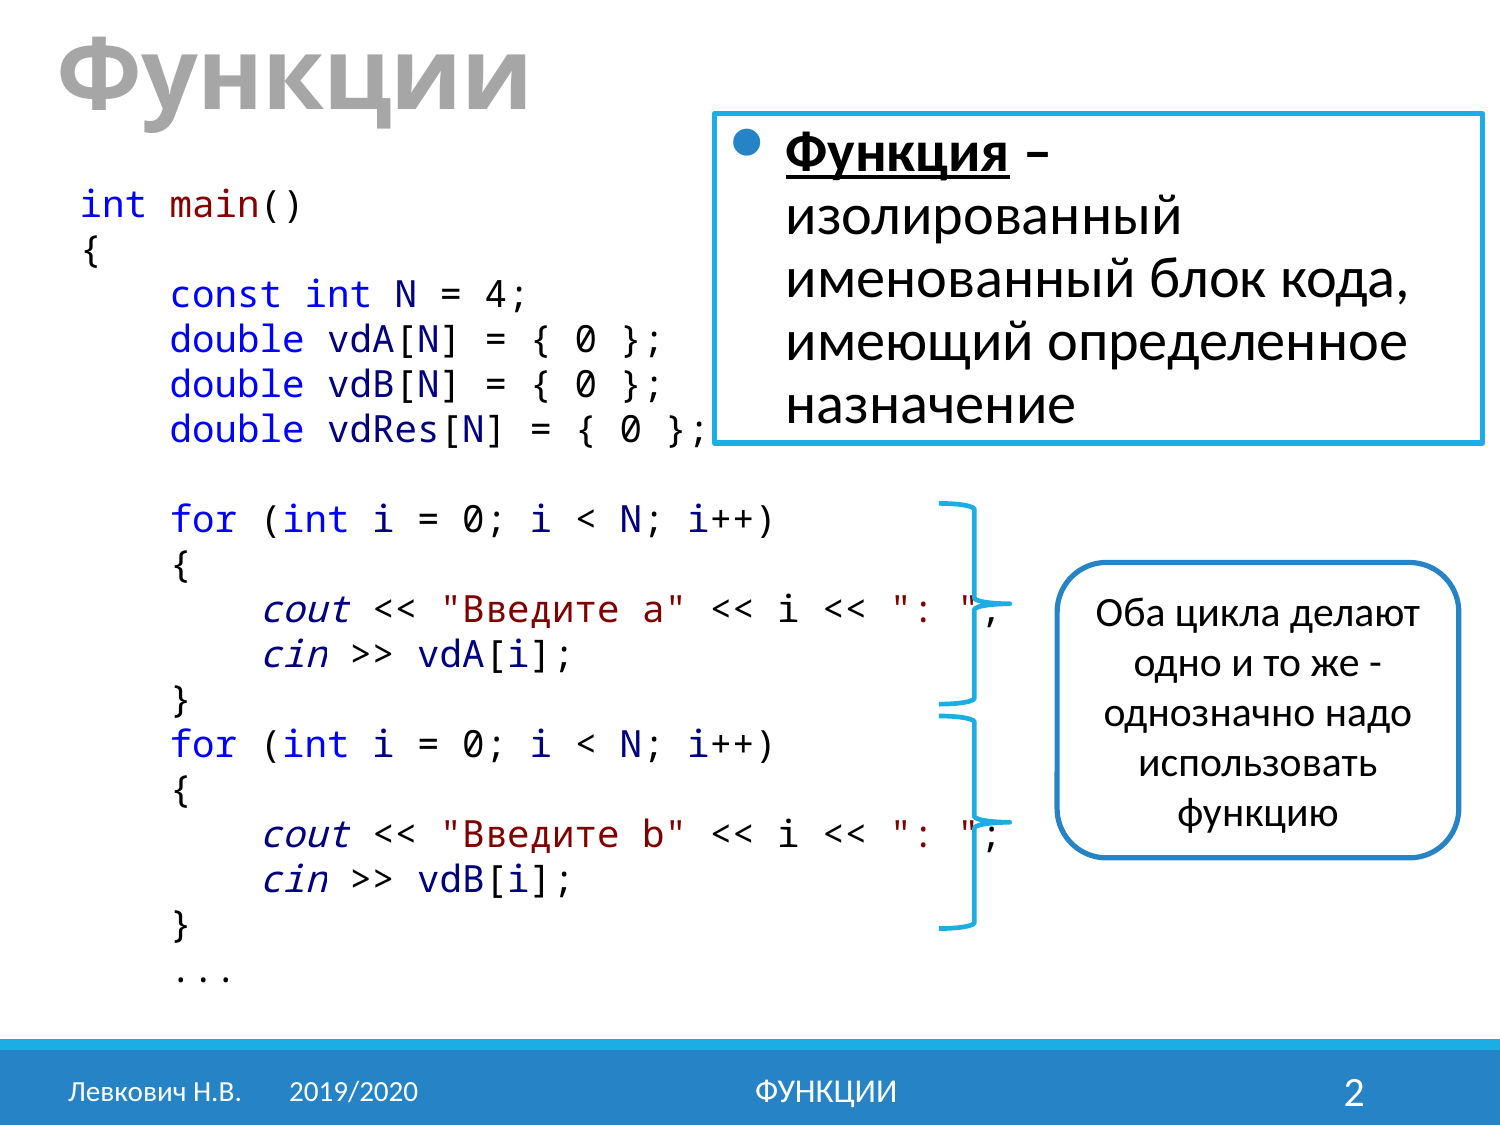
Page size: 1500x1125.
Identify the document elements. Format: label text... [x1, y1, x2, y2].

footer Функции [453, 1059, 1199, 1120]
text_box [938, 714, 1011, 930]
title Функции [41, 0, 1279, 138]
text_box Оба цикла делают одно и то же - однозначно надо использовать функцию [1055, 561, 1461, 860]
slide_number Левкович Н.В. 2019/2020 [47, 1059, 440, 1120]
text_box Функция – изолированный именованный блок кода, имеющий определенное назначение [714, 113, 1483, 444]
text_box [938, 502, 1011, 706]
slide_number 2 [1218, 1059, 1380, 1120]
text_box int main() { const int N = 4; double vdA[N] = { 0 }; double vdB[N] = { 0 }; double vdRes[N] = { 0 }; for (int i = 0; i < N; i++) { cout << "Введите a" << i << ": "; cin >> vdA[i]; } for (int i = 0; i < N; i++) { cout << "Введите b" << i << ": "; cin >> vdB[i]; } ... [64, 172, 1341, 998]
